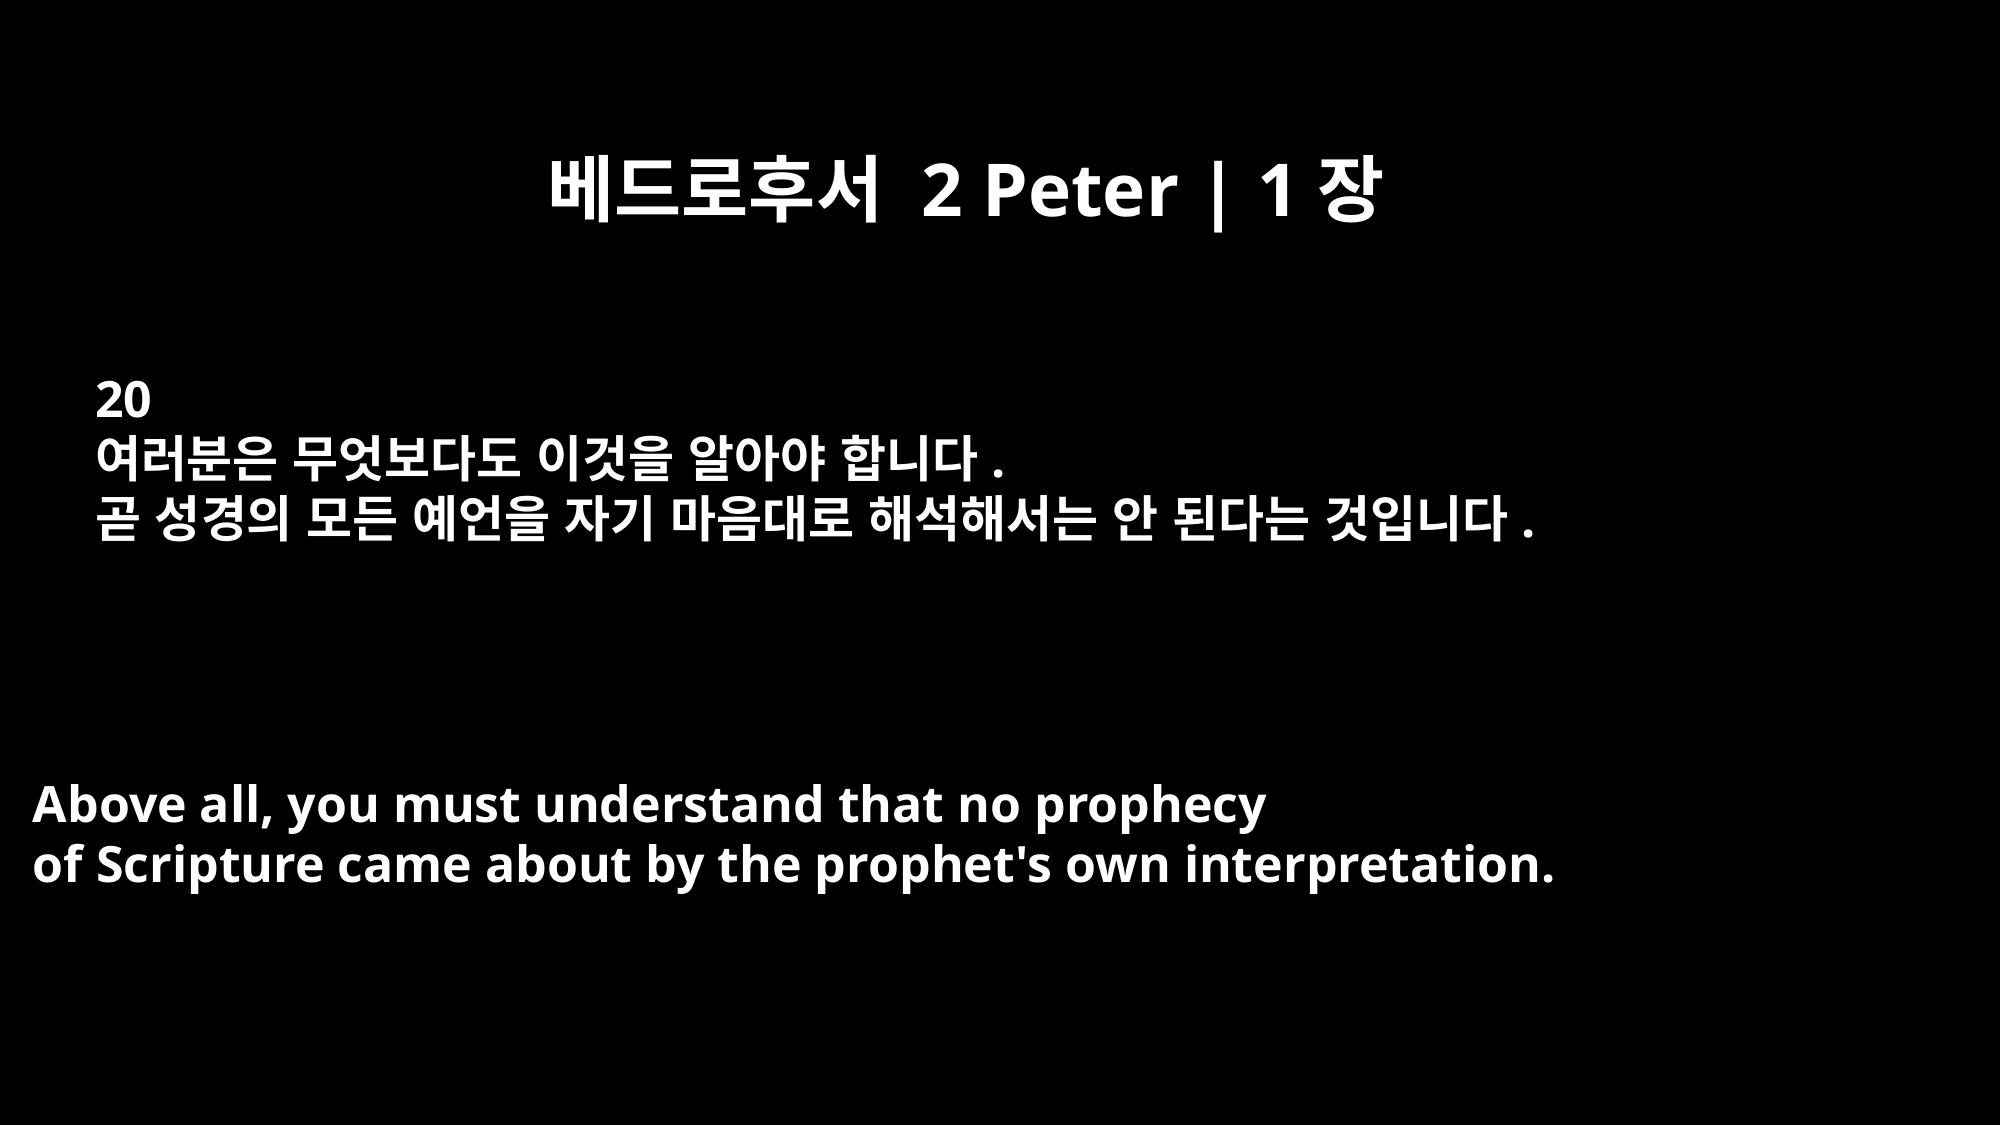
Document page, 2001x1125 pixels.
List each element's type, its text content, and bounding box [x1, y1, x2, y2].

text_box 베드로후서 2 Peter | 1장 [532, 136, 1400, 239]
text_box 20 여러분은 무엇보다도 이것을 알아야 합니다. 곧 성경의 모든 예언을 자기 마음대로 해석해서는 안 된다는 것입니다. [80, 359, 1551, 555]
text_box Above all, you must understand that no prophecy of Scripture came about by the prophet's own interpretation. [18, 764, 1572, 900]
